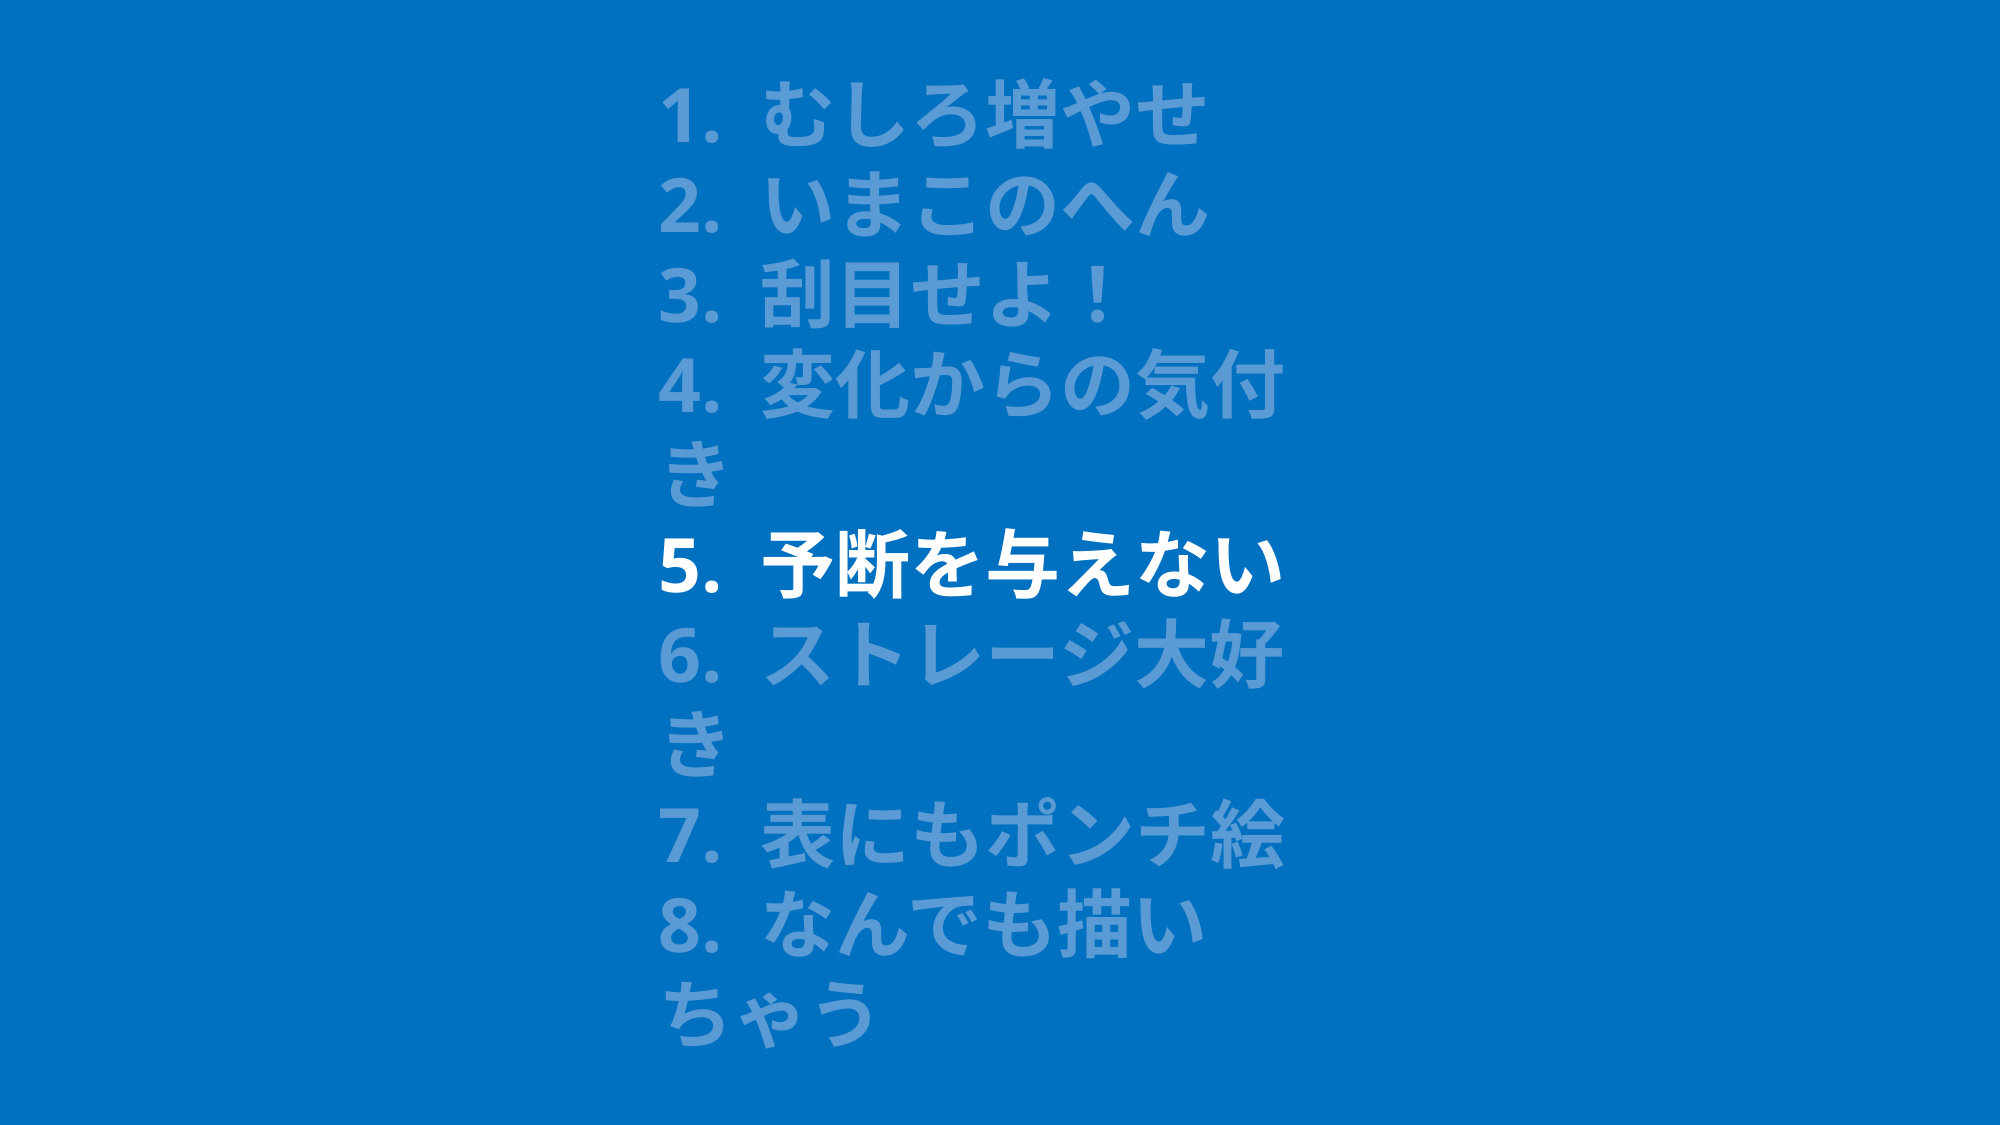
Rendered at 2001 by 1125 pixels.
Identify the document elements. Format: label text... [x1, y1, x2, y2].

text_box 1. むしろ増やせ 2. いまこのへん 3. 刮目せよ！ 4. 変化からの気付き 5. 予断を与えない 6. ストレージ大好き 7. 表にもポンチ絵 8. なんでも描いちゃう [644, 60, 1356, 1065]
